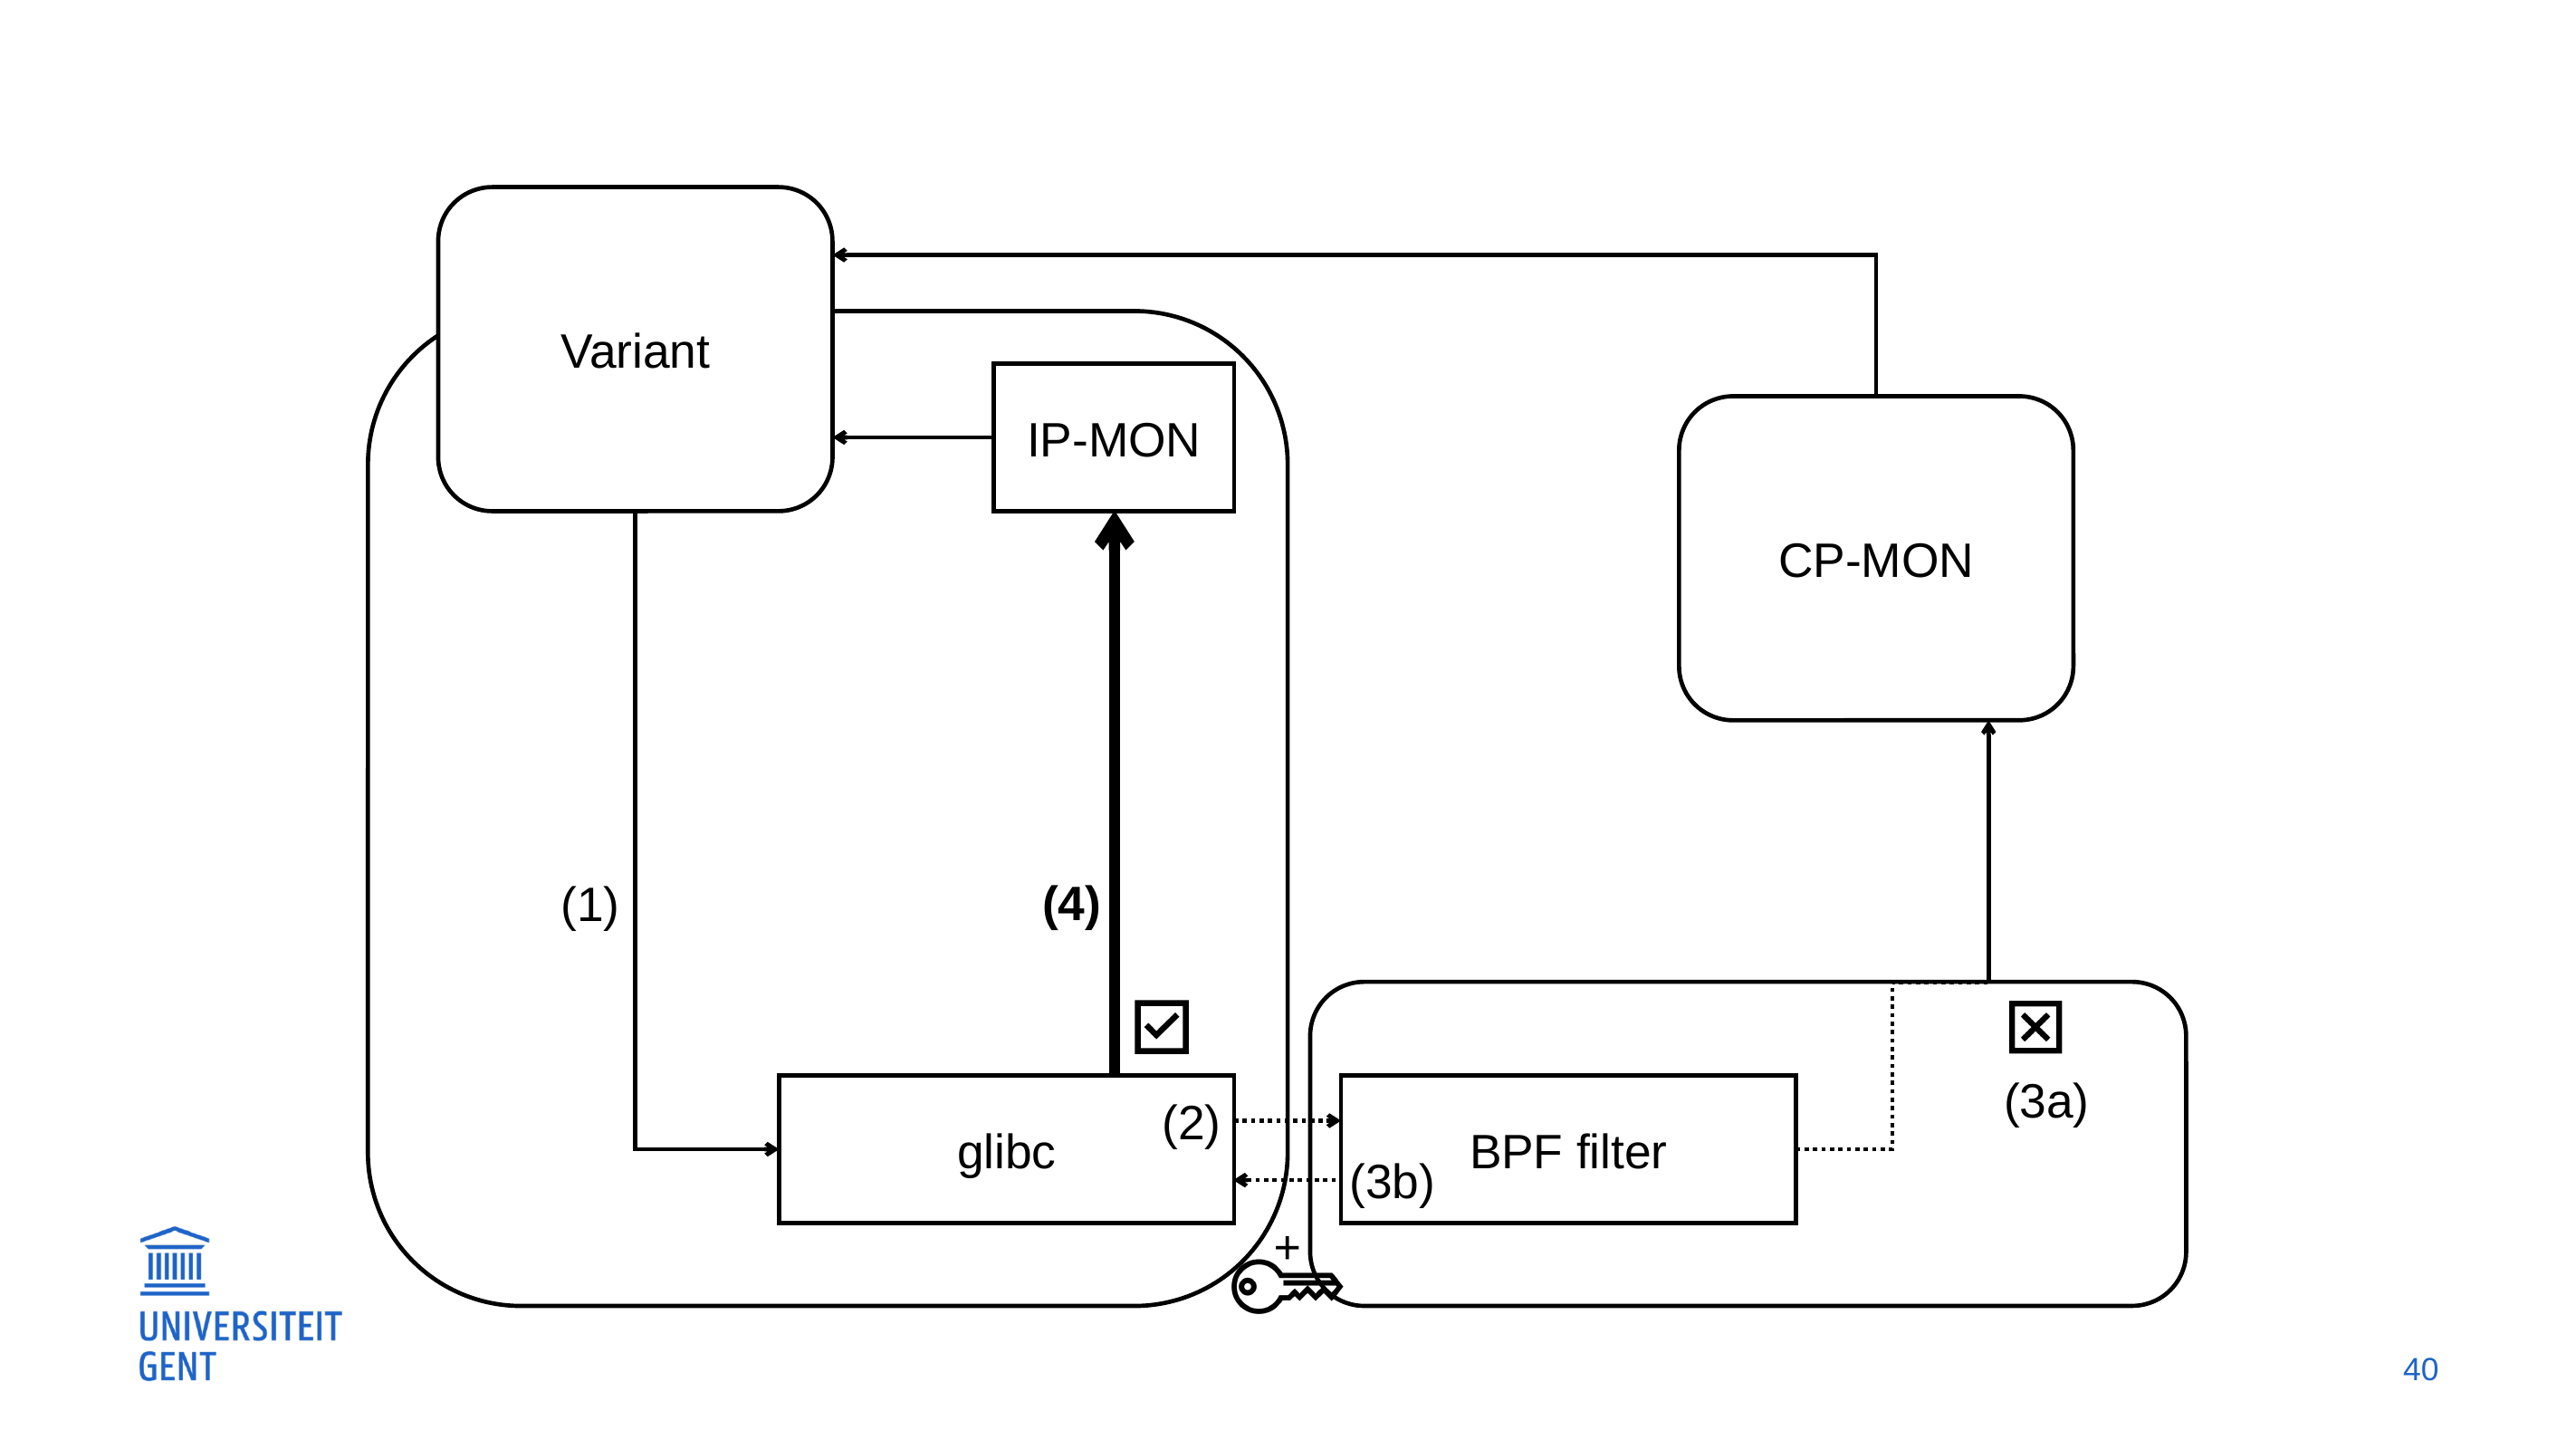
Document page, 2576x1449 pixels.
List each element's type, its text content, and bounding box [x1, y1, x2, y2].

text_box (2) [1148, 1084, 1272, 1156]
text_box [1796, 982, 1989, 1149]
text_box CP-MON [1678, 395, 2074, 722]
text_box [834, 310, 1289, 1120]
text_box BPF filter [1340, 1074, 1797, 1224]
text_box glibc [779, 1074, 1235, 1224]
text_box IP-MON [992, 362, 1235, 513]
text_box (1) [547, 903, 633, 938]
text_box [637, 1061, 900, 1148]
picture [1988, 980, 2083, 1074]
text_box (3b) [1336, 1143, 1460, 1215]
text_box [1308, 981, 2188, 1308]
text_box (4) [1029, 865, 1114, 937]
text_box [388, 758, 1027, 903]
text_box + [1259, 1198, 1313, 1227]
text_box (3a) [1990, 1062, 2114, 1135]
text_box [367, 335, 1287, 1308]
text_box [1235, 1121, 1289, 1180]
text_box [488, 1061, 779, 1221]
picture [1114, 979, 1210, 1075]
picture [1228, 1227, 1346, 1346]
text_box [1283, 0, 1425, 848]
slide_number 40 [2315, 1329, 2453, 1407]
picture [72, 1174, 415, 1449]
text_box Variant [436, 186, 834, 513]
